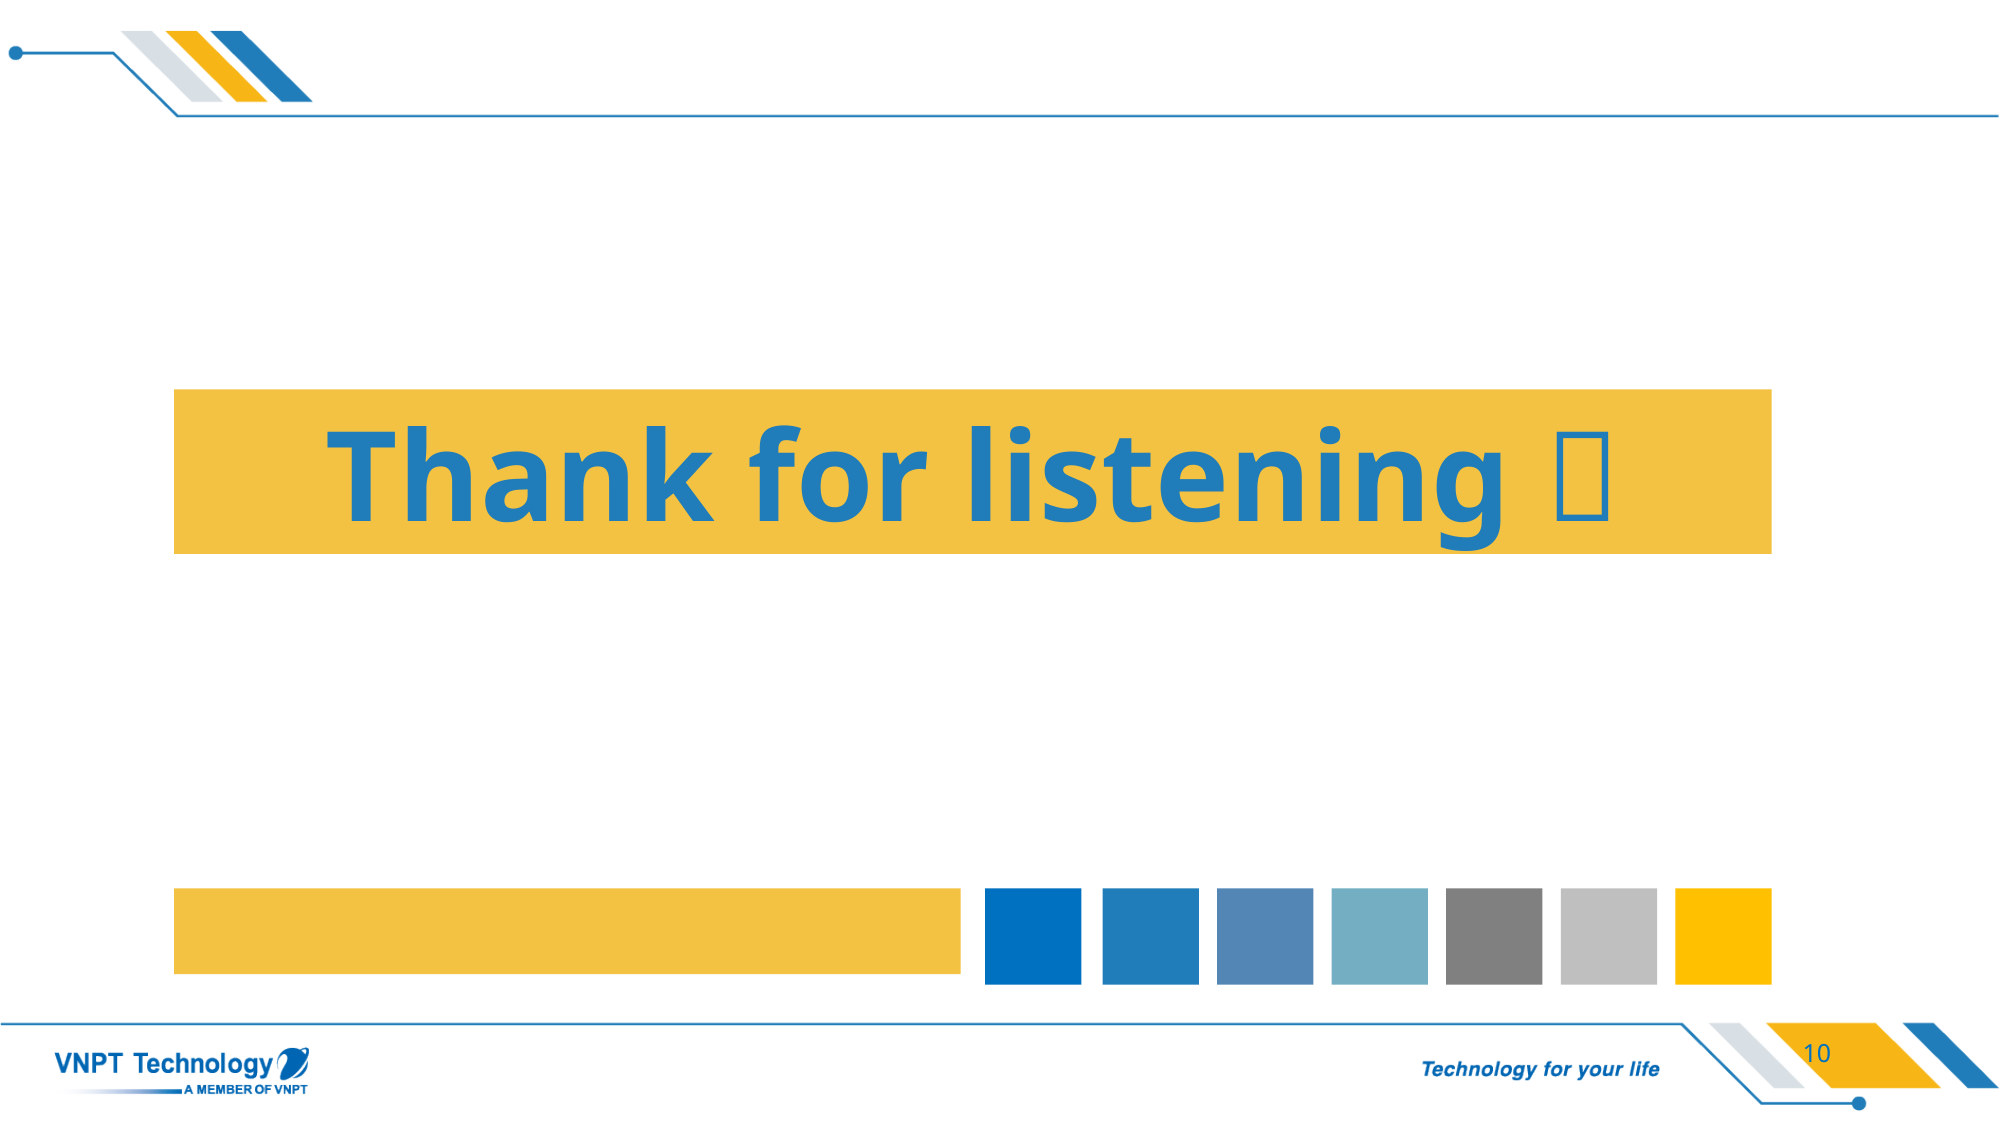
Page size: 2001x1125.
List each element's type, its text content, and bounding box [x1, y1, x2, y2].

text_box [174, 888, 1772, 985]
picture [0, 0, 2001, 1125]
title [311, 0, 1953, 118]
text_box Thank for listening  [174, 389, 1772, 554]
